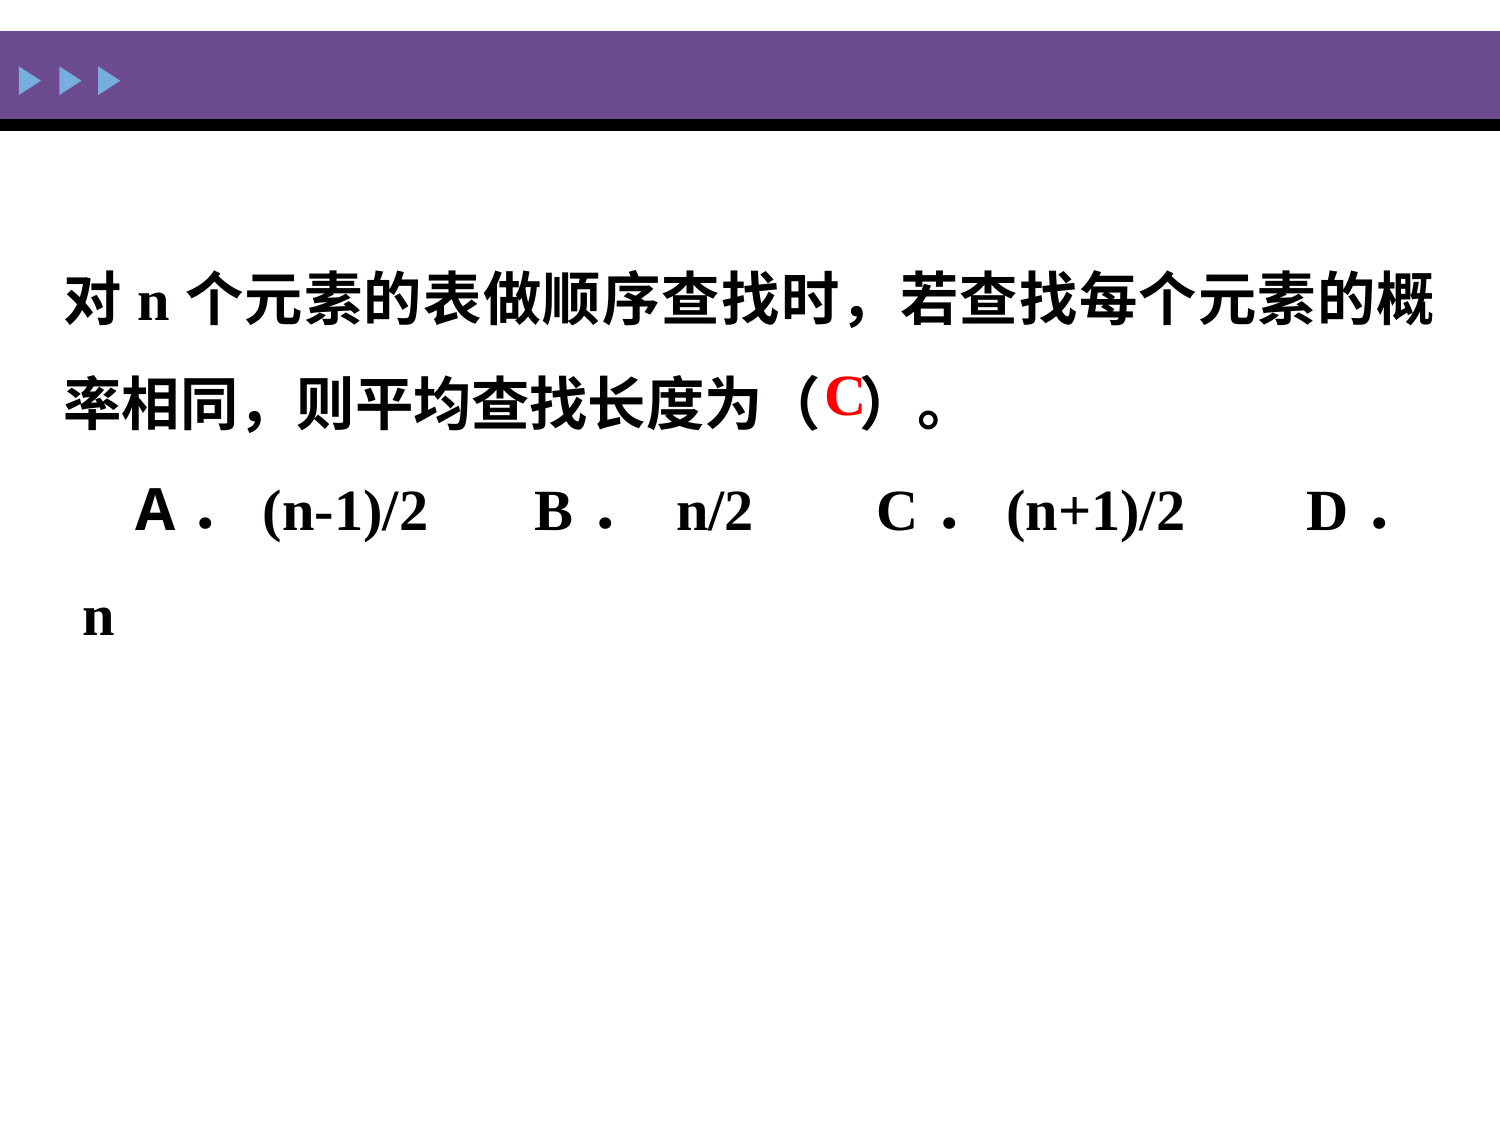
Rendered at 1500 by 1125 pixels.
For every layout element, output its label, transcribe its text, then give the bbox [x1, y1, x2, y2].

text_box 对n个元素的表做顺序查找时，若查找每个元素的概率相同，则平均查找长度为（ ）。 A．(n-1)/2 B． n/2 C．(n+1)/2 D．n [48, 219, 1451, 655]
text_box C [809, 350, 882, 435]
